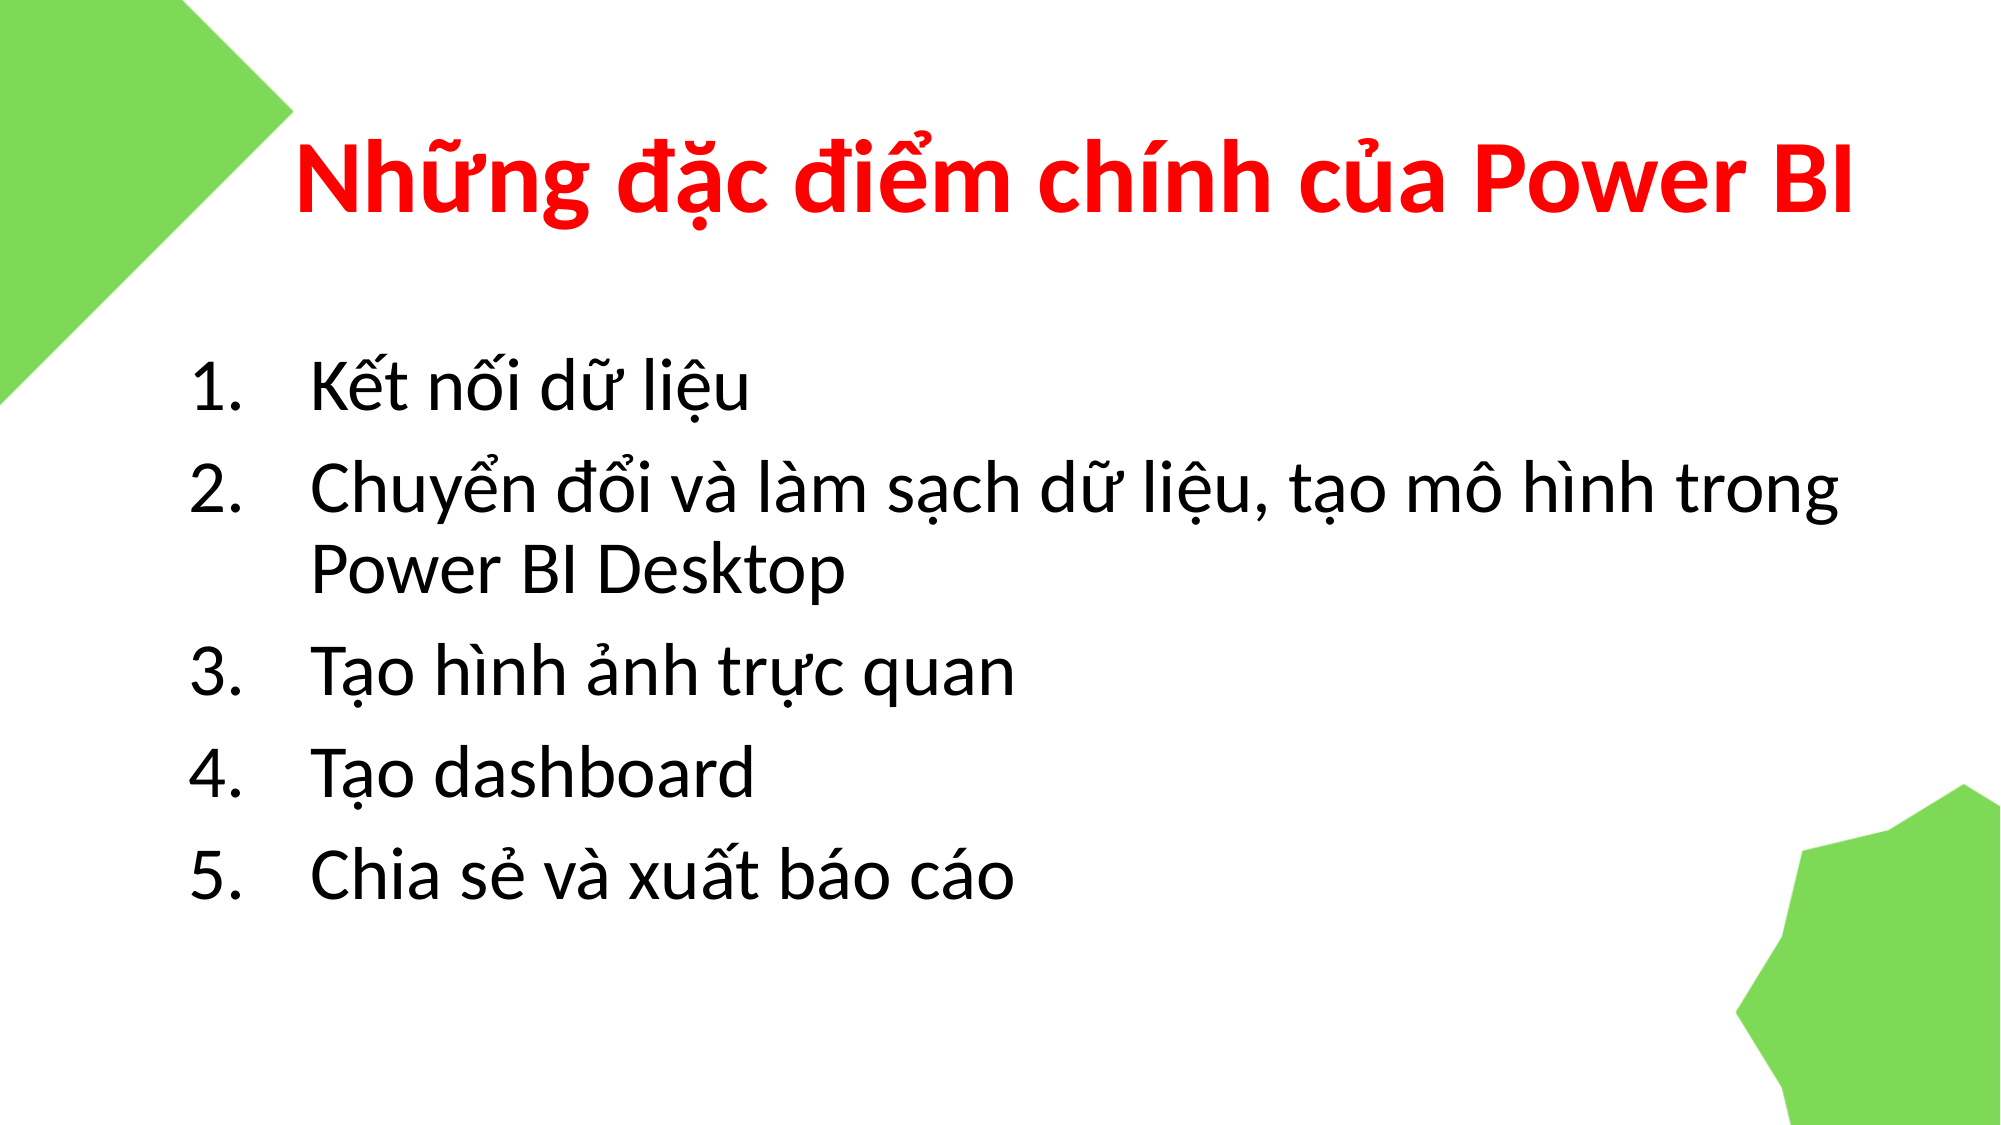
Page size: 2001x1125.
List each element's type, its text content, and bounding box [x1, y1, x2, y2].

picture [0, 0, 2001, 1125]
list Kết nối dữ liệu Chuyển đổi và làm sạch dữ liệu, tạo mô hình trong Power BI Desktop Tạo hình ảnh trực quan Tạo dashboard Chia sẻ và xuất báo cáo [173, 338, 1899, 933]
title Những đặc điểm chính của Power BI [214, 70, 1940, 288]
